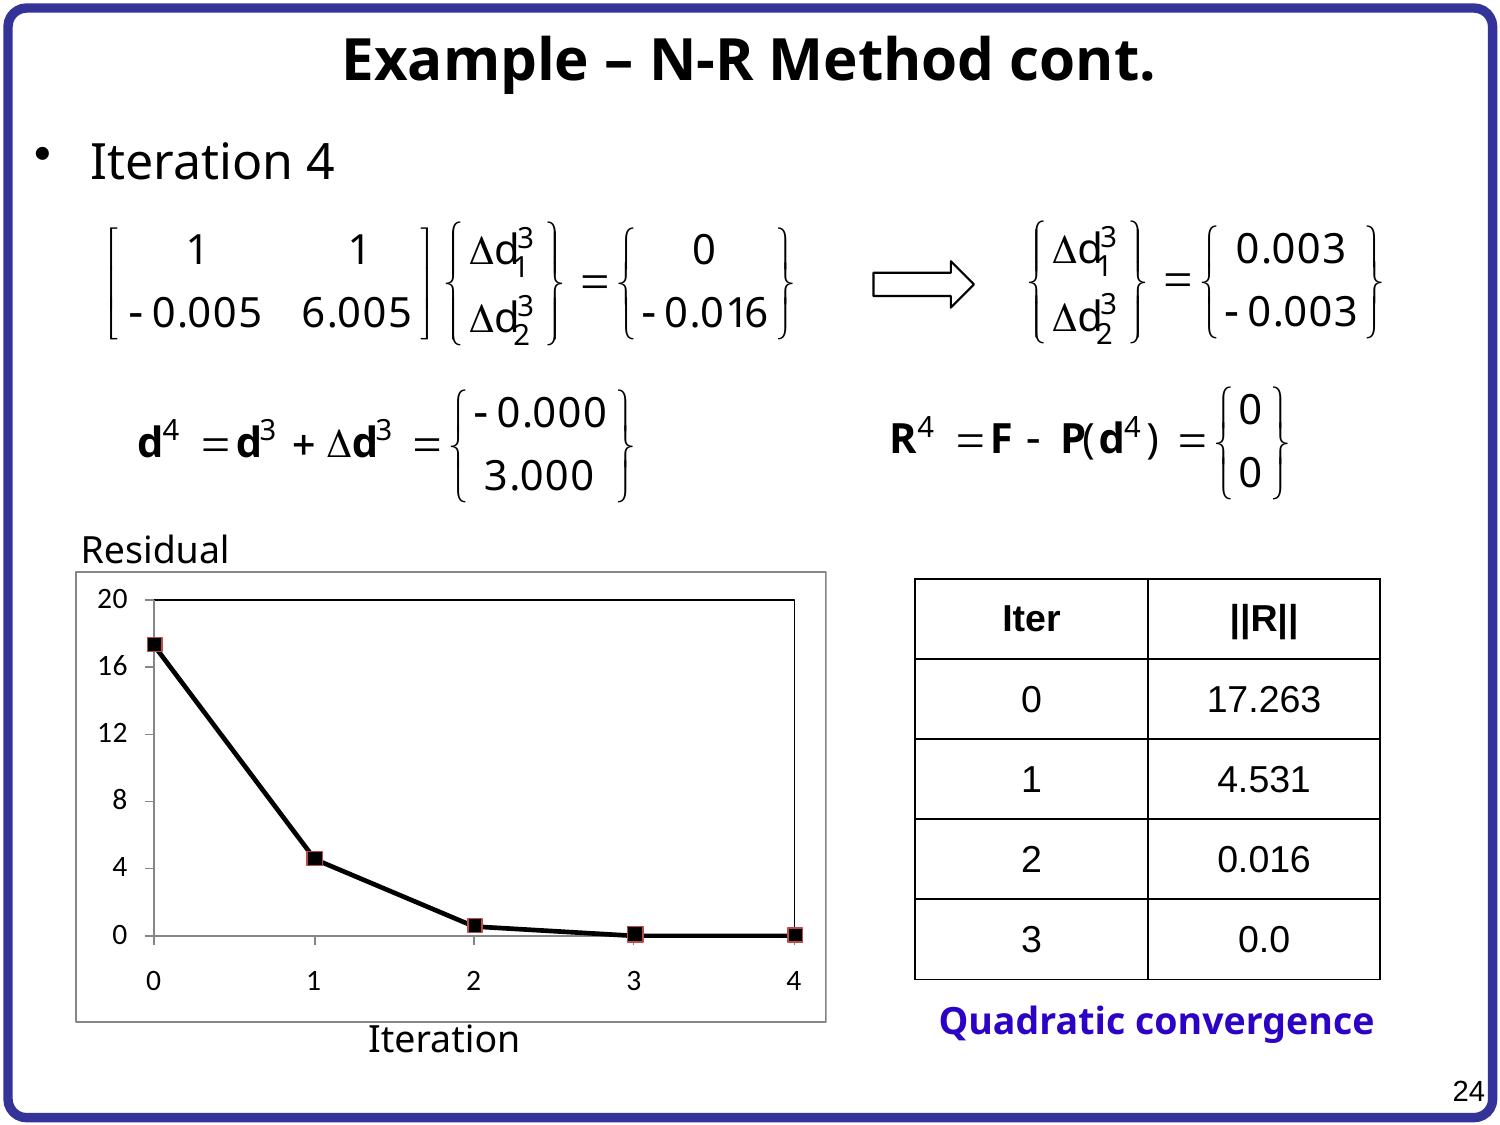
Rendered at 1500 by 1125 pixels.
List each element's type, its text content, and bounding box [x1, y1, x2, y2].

list Iteration 4 [18, 121, 1481, 1086]
table_cell 0.0 [1149, 900, 1379, 979]
table_header ||R|| [1149, 580, 1379, 658]
table_cell 0.016 [1149, 820, 1379, 898]
picture [73, 569, 827, 1023]
table_cell 0 [916, 660, 1147, 738]
table_cell 3 [916, 900, 1147, 979]
table_cell 17.263 [1149, 660, 1379, 738]
text_box Residual [65, 518, 245, 579]
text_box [1022, 215, 1388, 350]
table_cell 2 [916, 820, 1147, 898]
table_header Iter [916, 580, 1147, 658]
text_box [873, 261, 974, 308]
text_box Iteration [353, 1030, 536, 1068]
table_cell 1 [916, 740, 1147, 818]
title Example – N-R Method cont. [6, 7, 1492, 106]
table_cell 4.531 [1149, 740, 1379, 818]
text_box Quadratic convergence [923, 989, 1390, 1050]
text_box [133, 385, 639, 508]
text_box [102, 216, 799, 351]
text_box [886, 382, 1294, 505]
